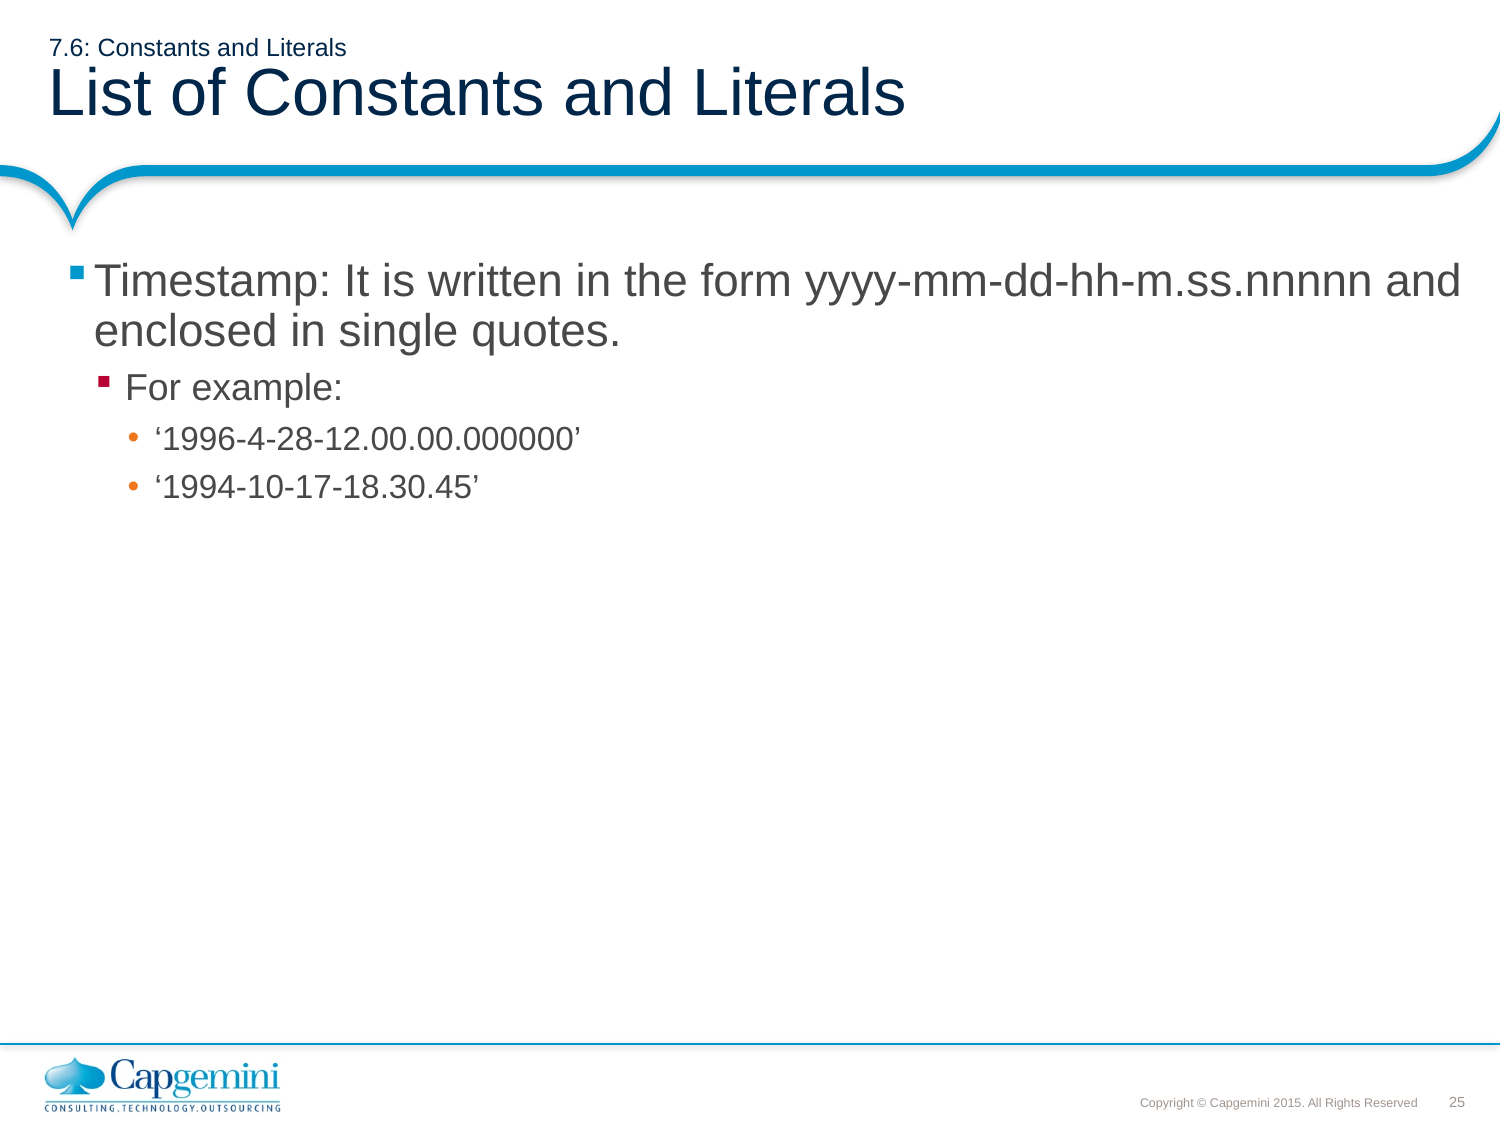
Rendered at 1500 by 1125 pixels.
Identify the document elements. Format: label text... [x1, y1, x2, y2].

title 7.6: Constants and Literals List of Constants and Literals [0, 0, 1500, 165]
picture [44, 1056, 281, 1113]
list Timestamp: It is written in the form yyyy-mm-dd-hh-m.ss.nnnnn and enclosed in single quotes. For example: ‘1996-4-28-12.00.00.000000’ ‘1994-10-17-18.30.45’ [48, 245, 1500, 1007]
